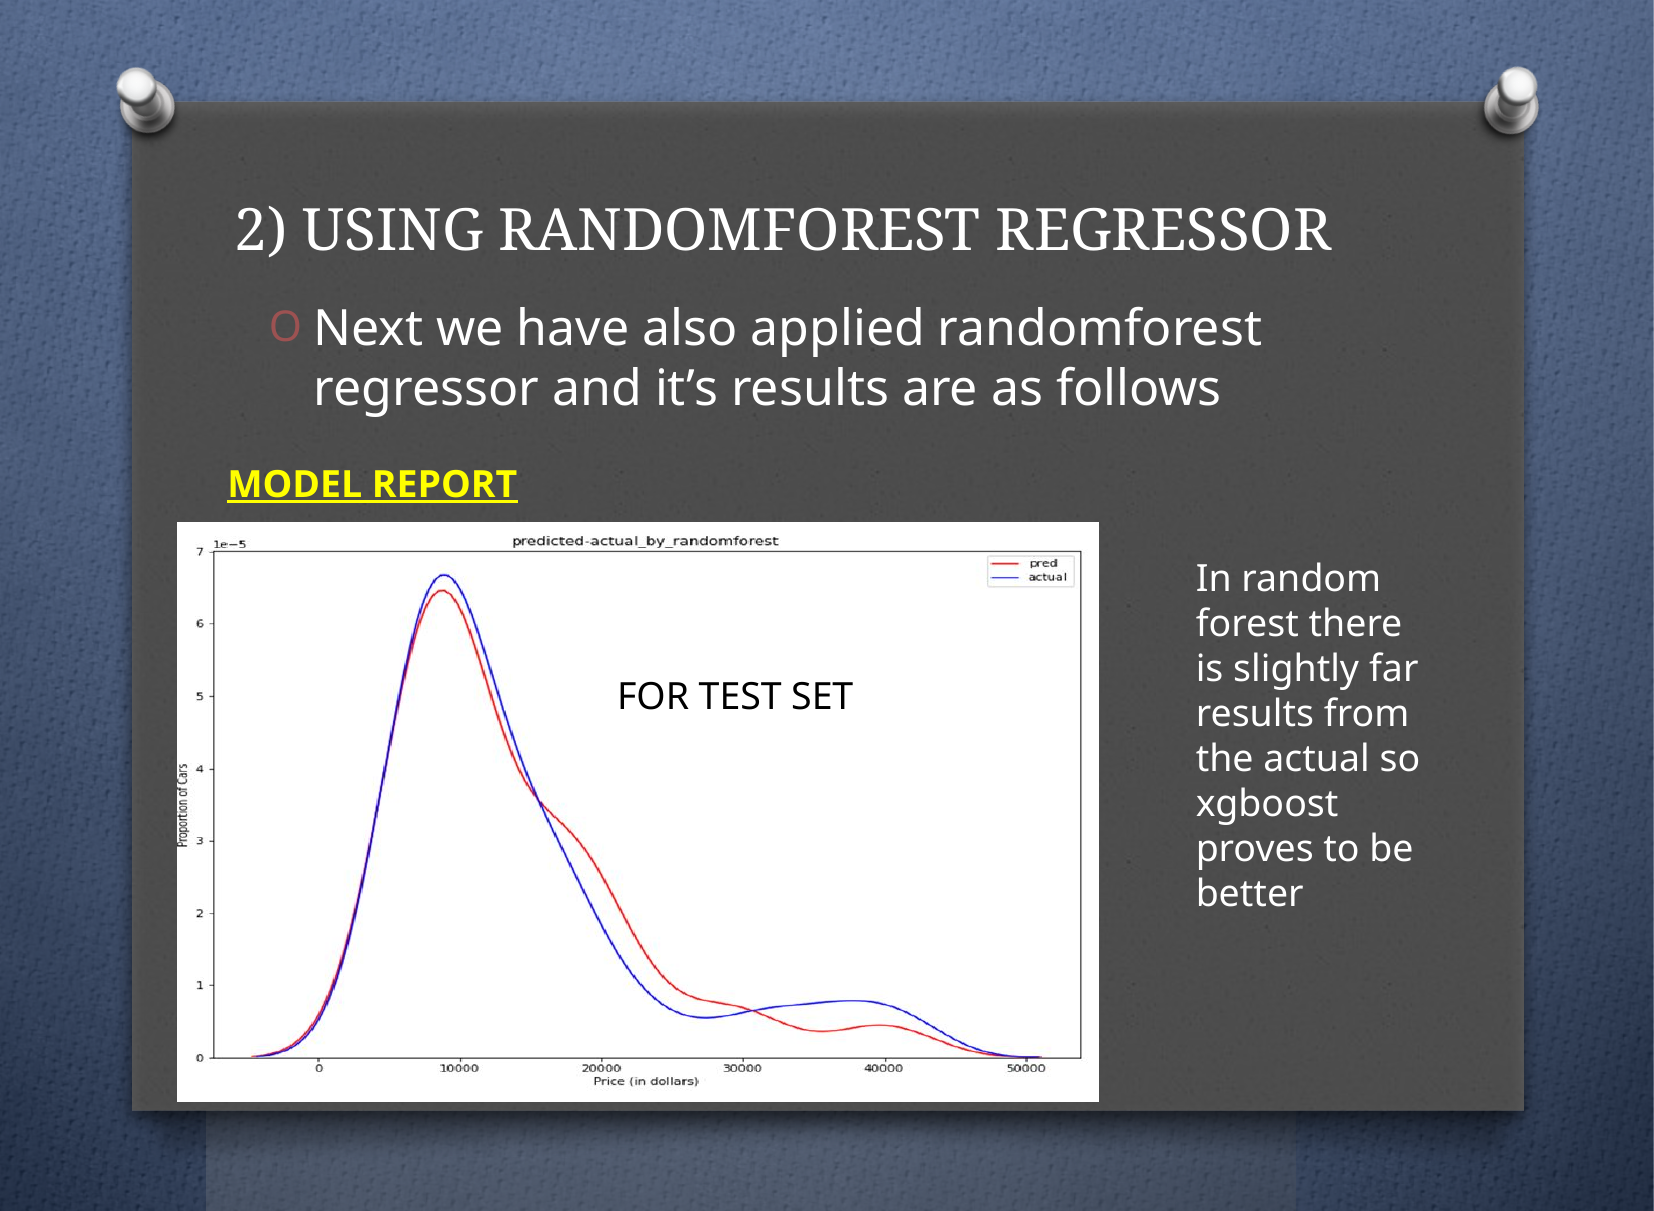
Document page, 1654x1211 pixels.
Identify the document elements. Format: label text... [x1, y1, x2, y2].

list Next we have also applied randomforest regressor and it’s results are as follows [253, 287, 1375, 924]
text_box MODEL REPORT [212, 452, 812, 513]
title 2) USING RANDOMFOREST REGRESSOR [153, 121, 1414, 334]
picture [176, 522, 1099, 1103]
text_box In random forest there is slightly far results from the actual so xgboost proves to be better [1181, 546, 1441, 966]
picture [83, 32, 216, 154]
picture [1453, 38, 1584, 168]
